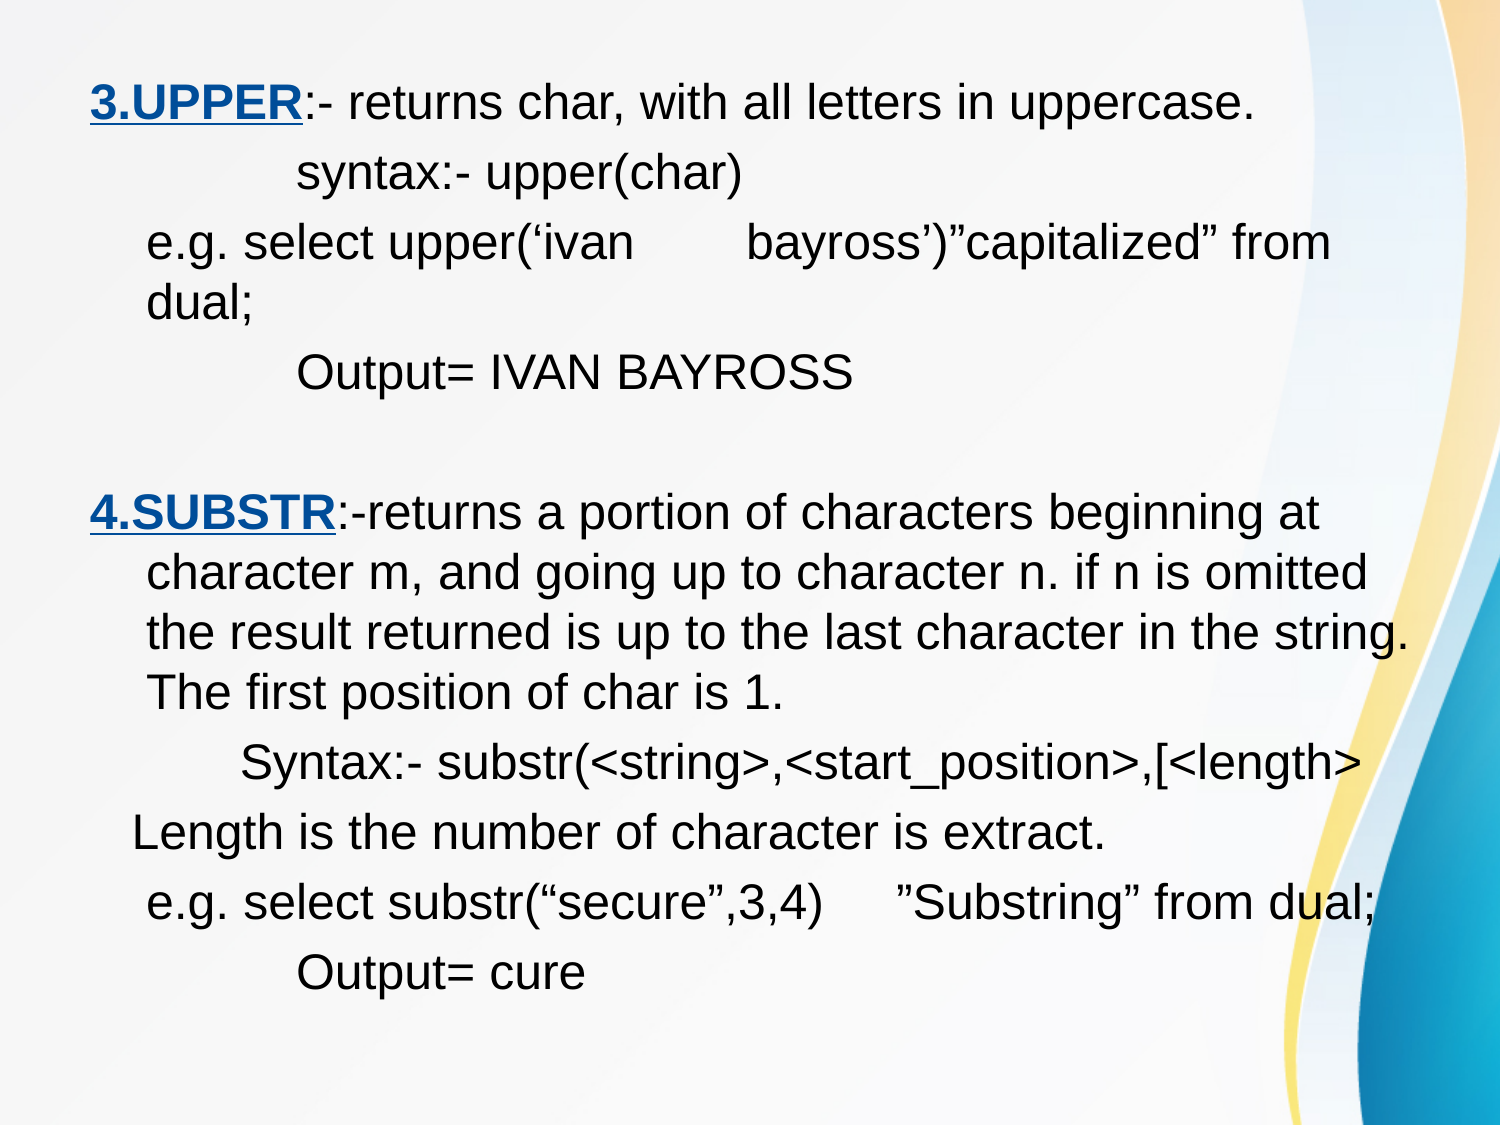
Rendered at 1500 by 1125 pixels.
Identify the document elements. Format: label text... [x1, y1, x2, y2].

picture [0, 0, 1500, 1125]
list 3.UPPER:- returns char, with all letters in uppercase. syntax:- upper(char) e.g. select upper(‘ivan bayross’)”capitalized” from dual; Output= IVAN BAYROSS 4.SUBSTR:-returns a portion of characters beginning at character m, and going up to character n. if n is omitted the result returned is up to the last character in the string. The first position of char is 1. Syntax:- substr(<string>,<start_position>,[<length> Length is the number of character is extract. e.g. select substr(“secure”,3,4) ”Substring” from dual; Output= cure [74, 62, 1457, 1060]
